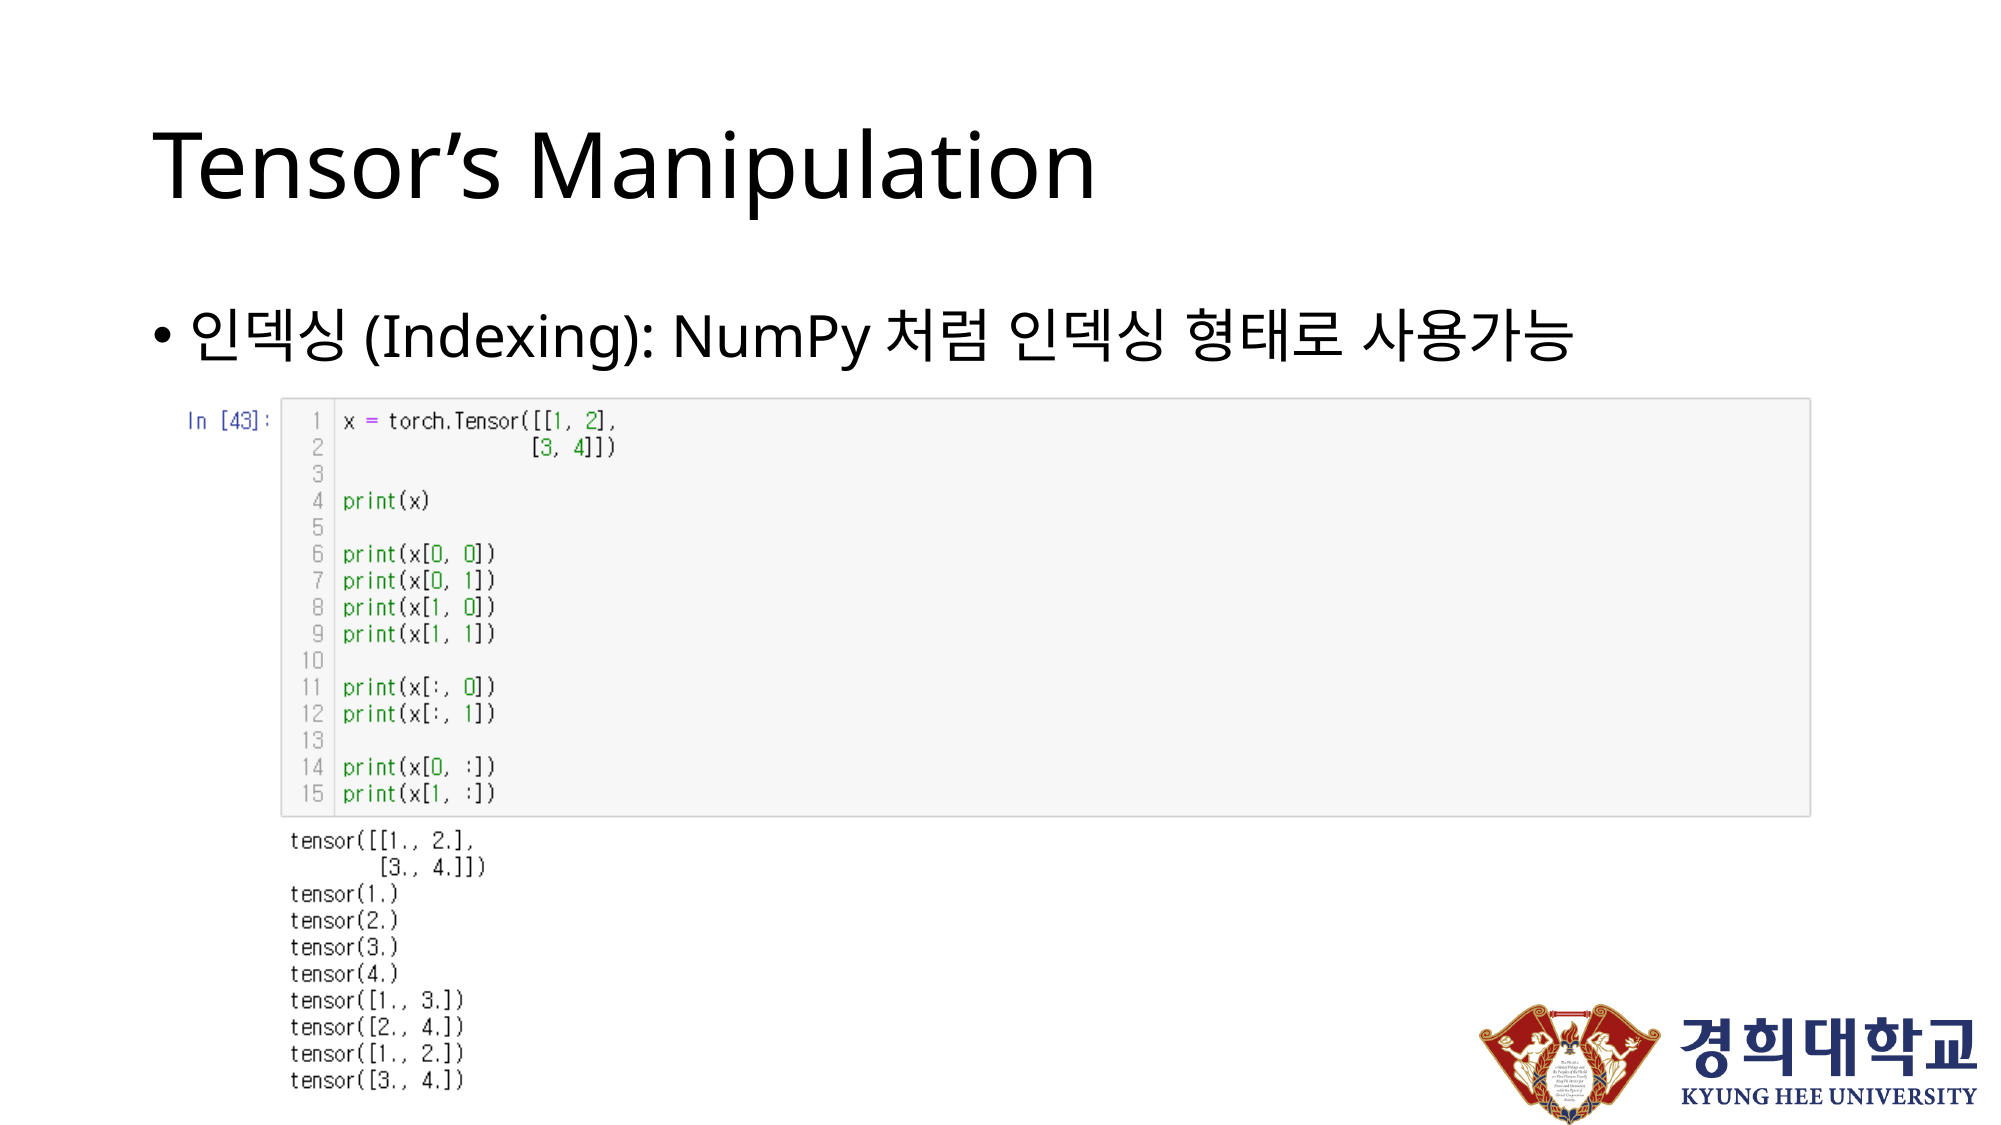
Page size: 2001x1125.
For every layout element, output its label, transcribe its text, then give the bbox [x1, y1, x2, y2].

title Tensor’s Manipulation [137, 59, 1863, 278]
list 인덱싱(Indexing): NumPy처럼 인덱싱 형태로 사용가능 [137, 299, 1863, 1014]
picture [176, 387, 1977, 1125]
